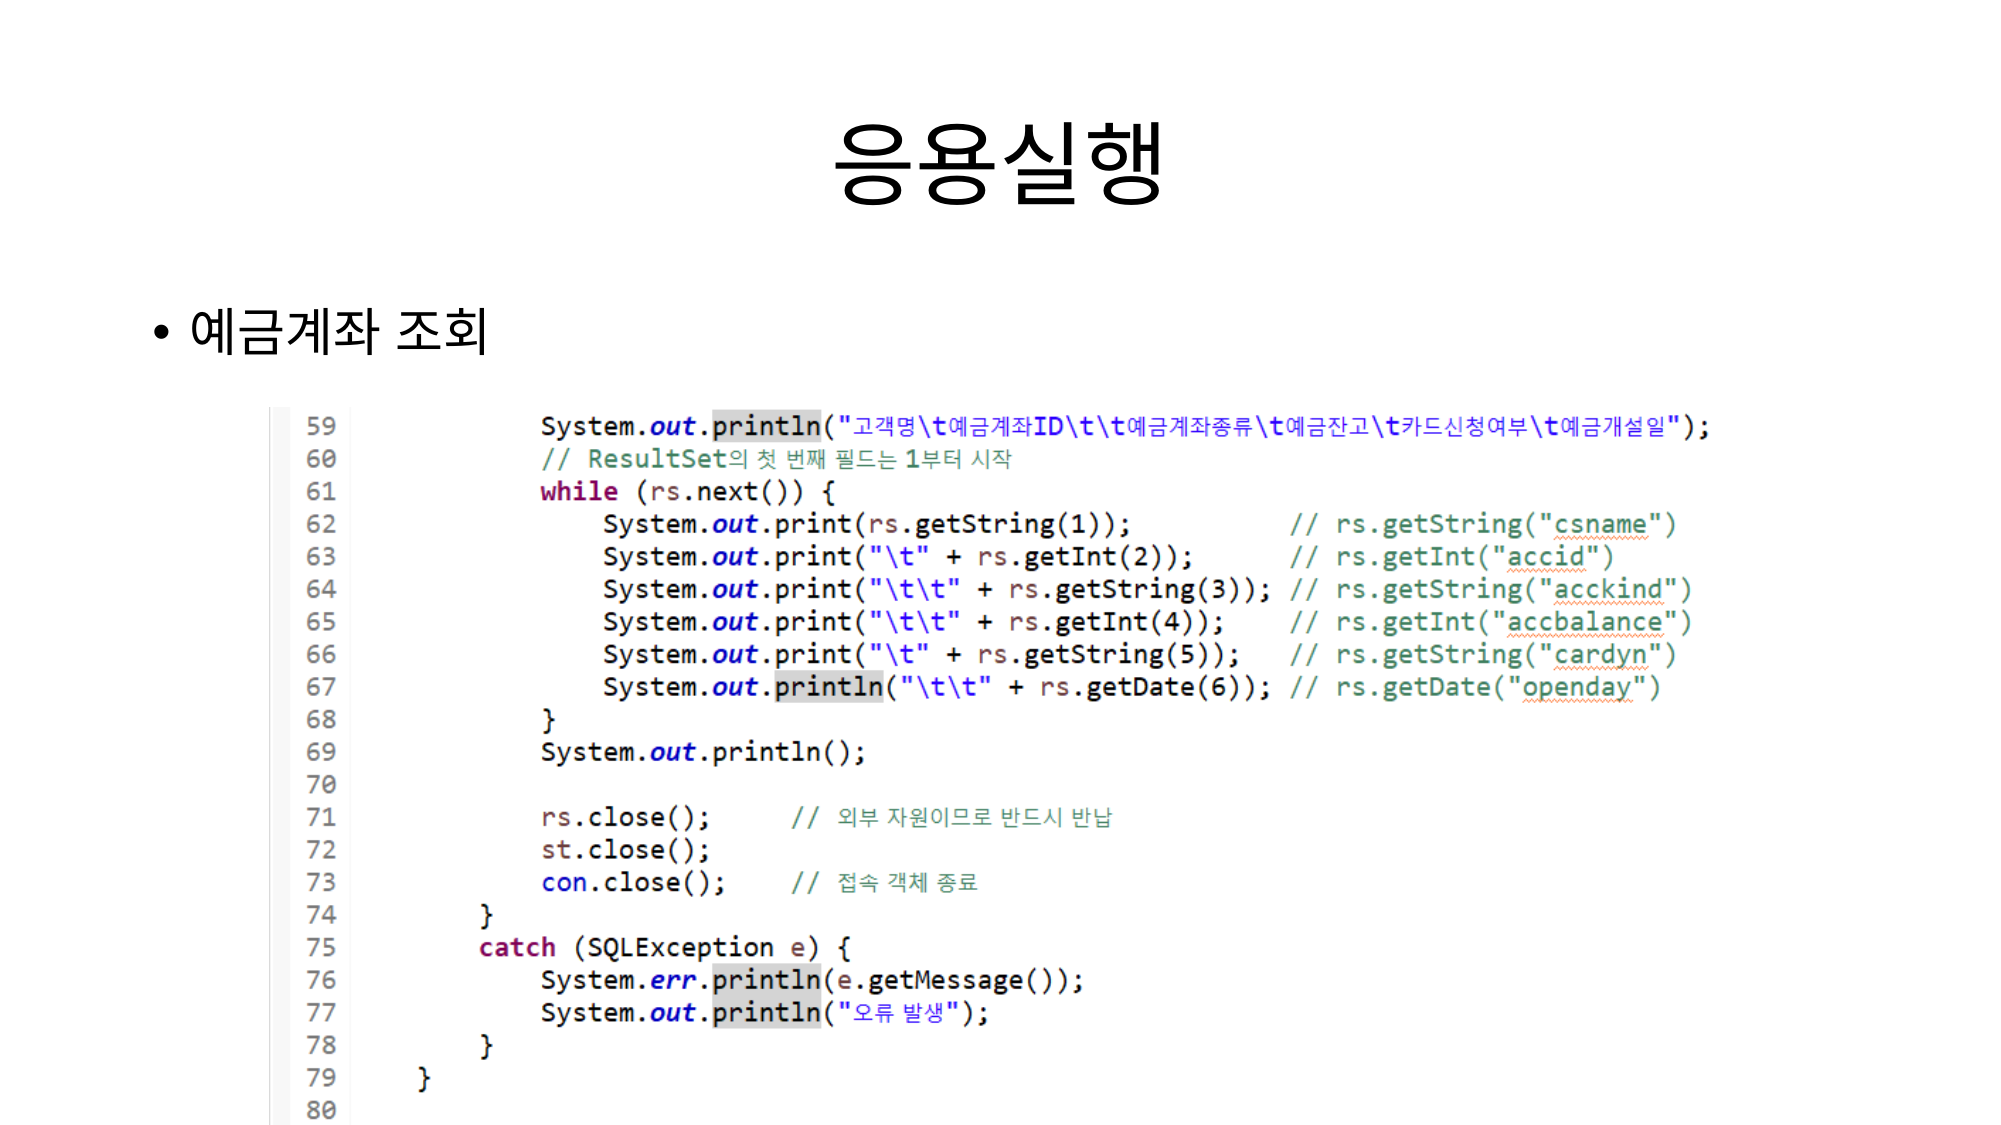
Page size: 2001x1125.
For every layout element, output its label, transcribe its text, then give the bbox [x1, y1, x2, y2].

picture [269, 407, 1731, 1125]
title 응용실행 [137, 59, 1863, 278]
list 예금계좌 조회 [137, 299, 1863, 1014]
